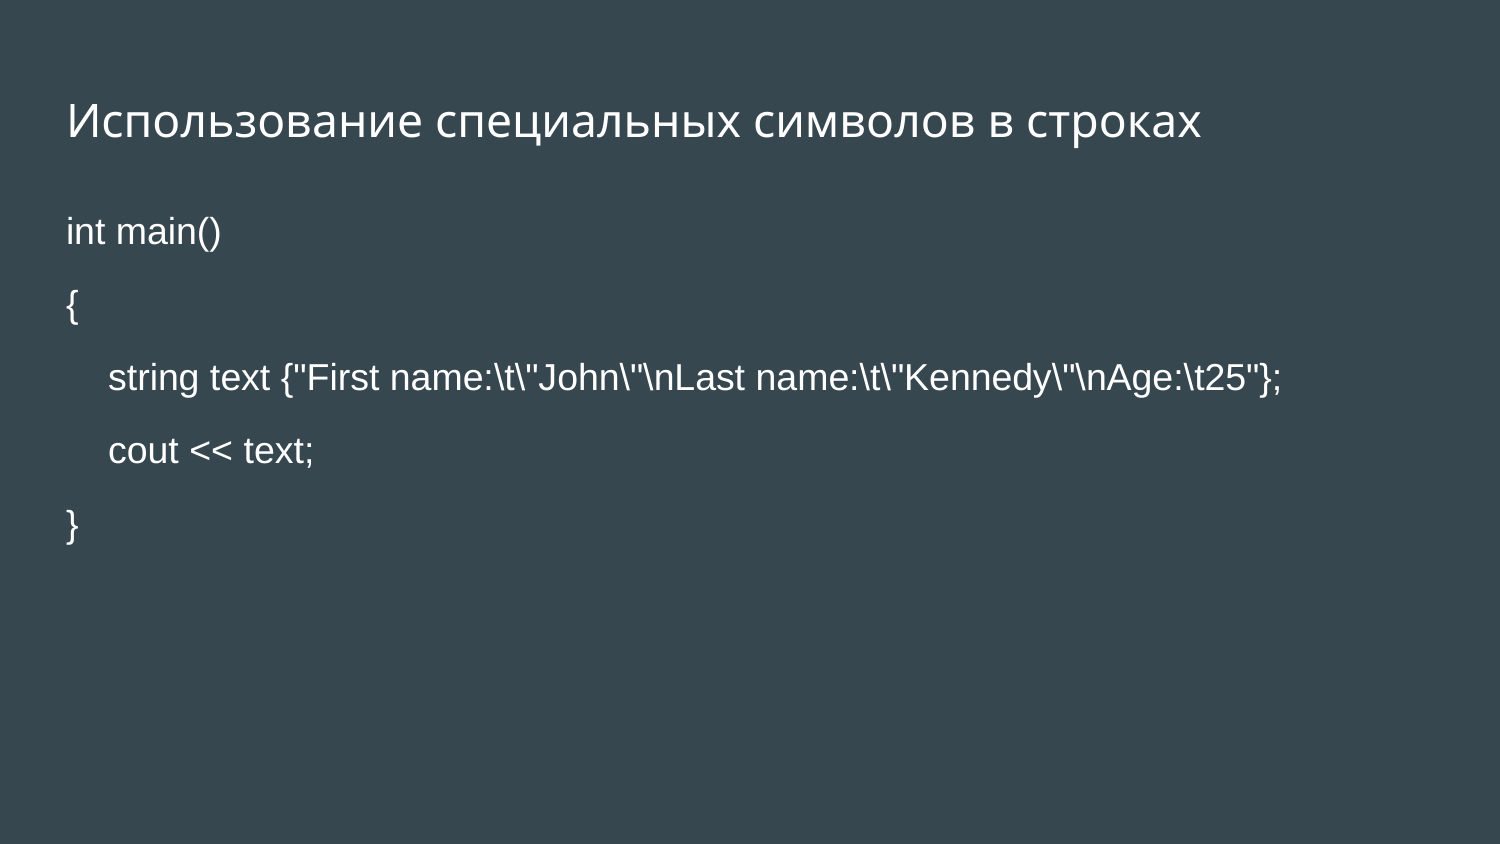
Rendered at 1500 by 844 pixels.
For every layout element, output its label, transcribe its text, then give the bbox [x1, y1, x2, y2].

title Использование специальных символов в строках [51, 72, 1449, 167]
list int main() { string text {"First name:\t\"John\"\nLast name:\t\"Kennedy\"\nAge:\t25"}; cout << text; } [51, 189, 1449, 750]
